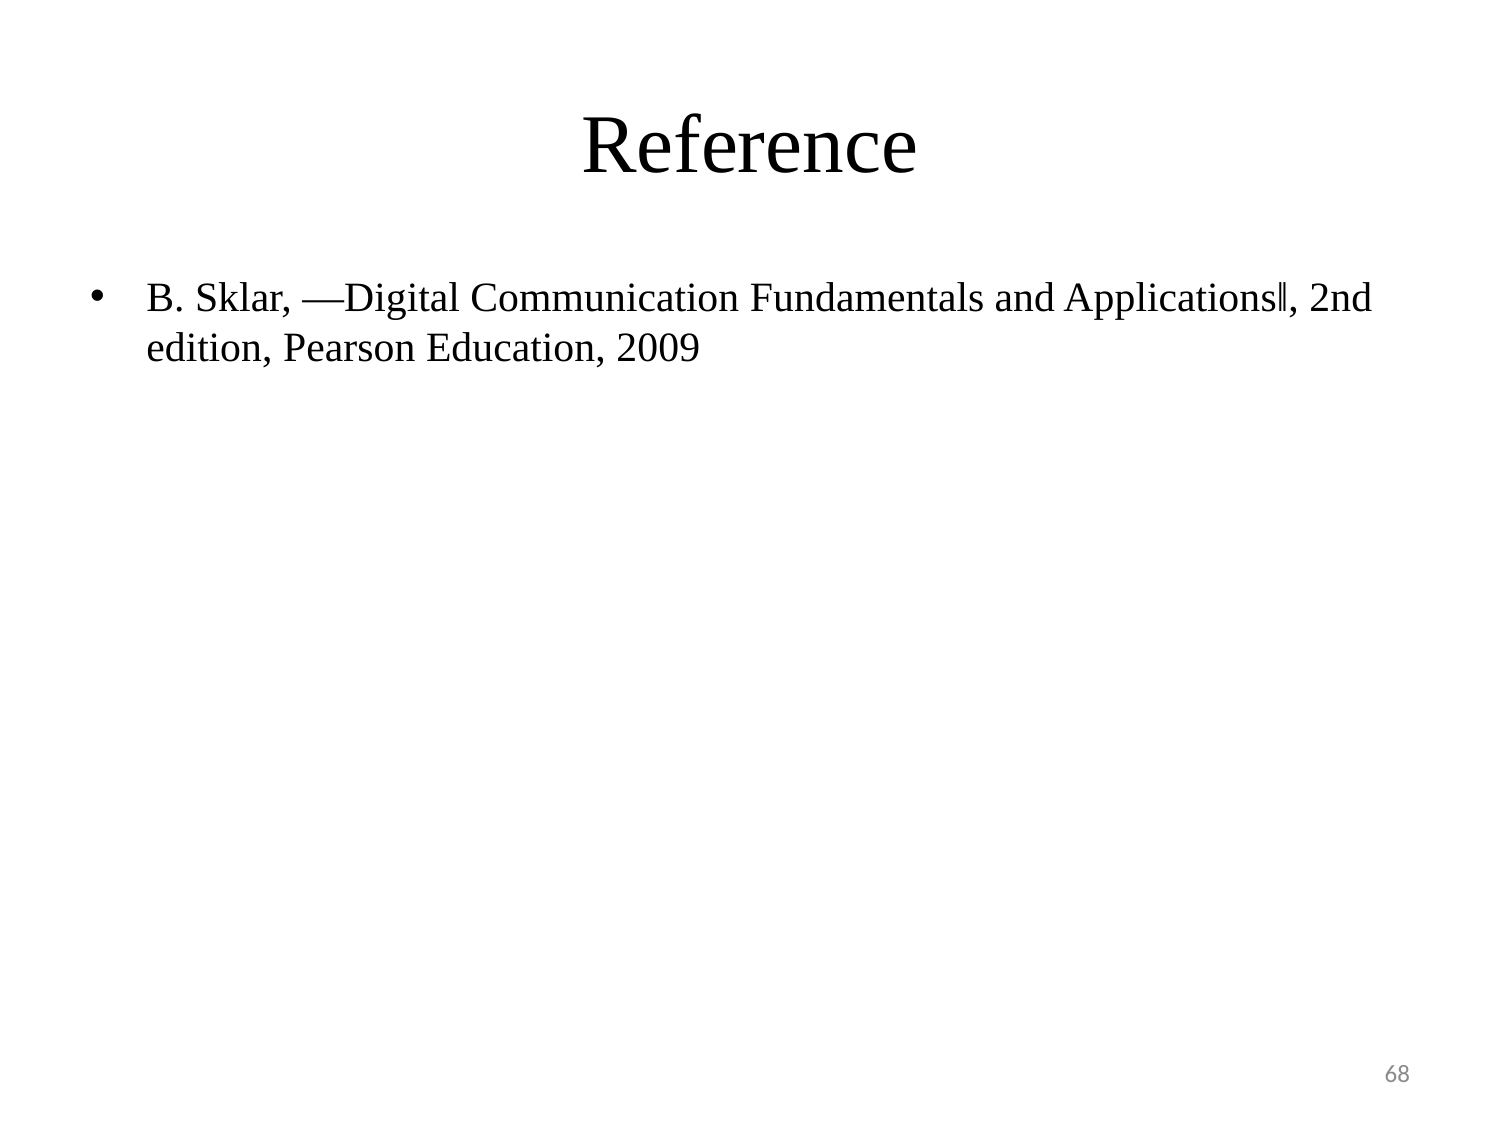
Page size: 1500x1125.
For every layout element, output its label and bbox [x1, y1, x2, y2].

slide_number [1074, 1042, 1425, 1103]
list [75, 262, 1425, 1005]
title [75, 45, 1425, 233]
